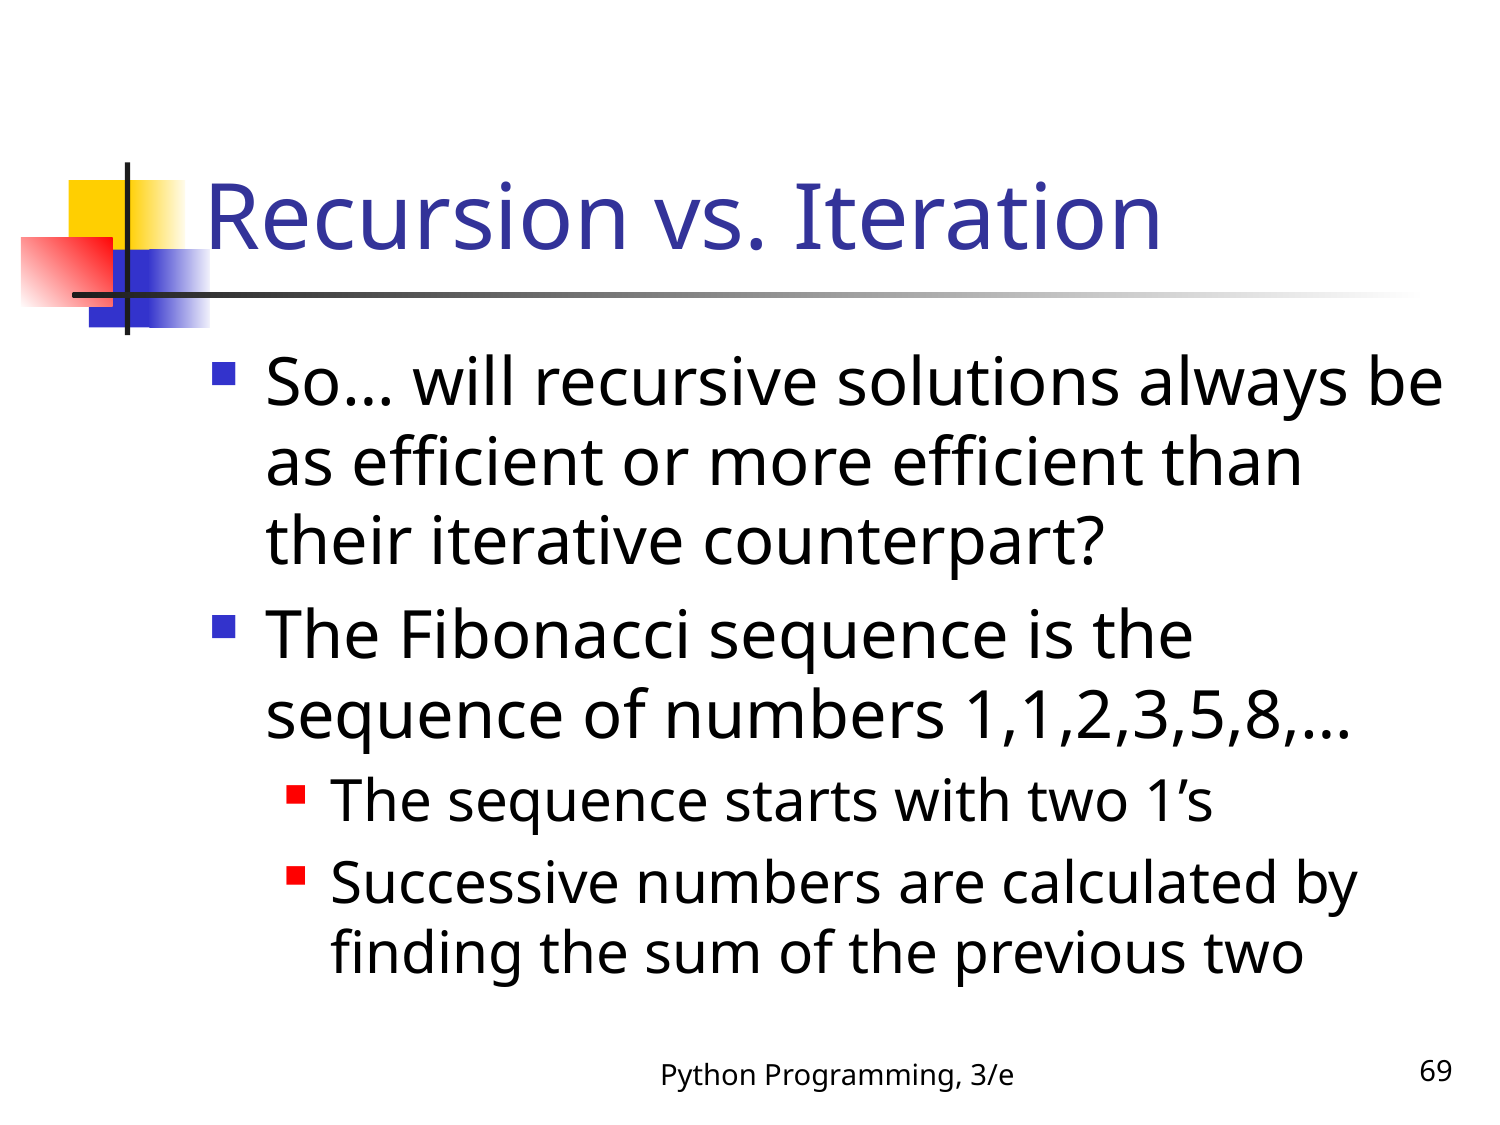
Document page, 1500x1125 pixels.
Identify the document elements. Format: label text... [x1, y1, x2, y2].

list So… will recursive solutions always be as efficient or more efficient than their iterative counterpart? The Fibonacci sequence is the sequence of numbers 1,1,2,3,5,8,… The sequence starts with two 1’s Successive numbers are calculated by finding the sum of the previous two [193, 331, 1469, 1006]
slide_number 69 [1154, 1023, 1468, 1100]
title Recursion vs. Iteration [188, 35, 1468, 275]
footer Python Programming, 3/e [599, 1023, 1076, 1100]
